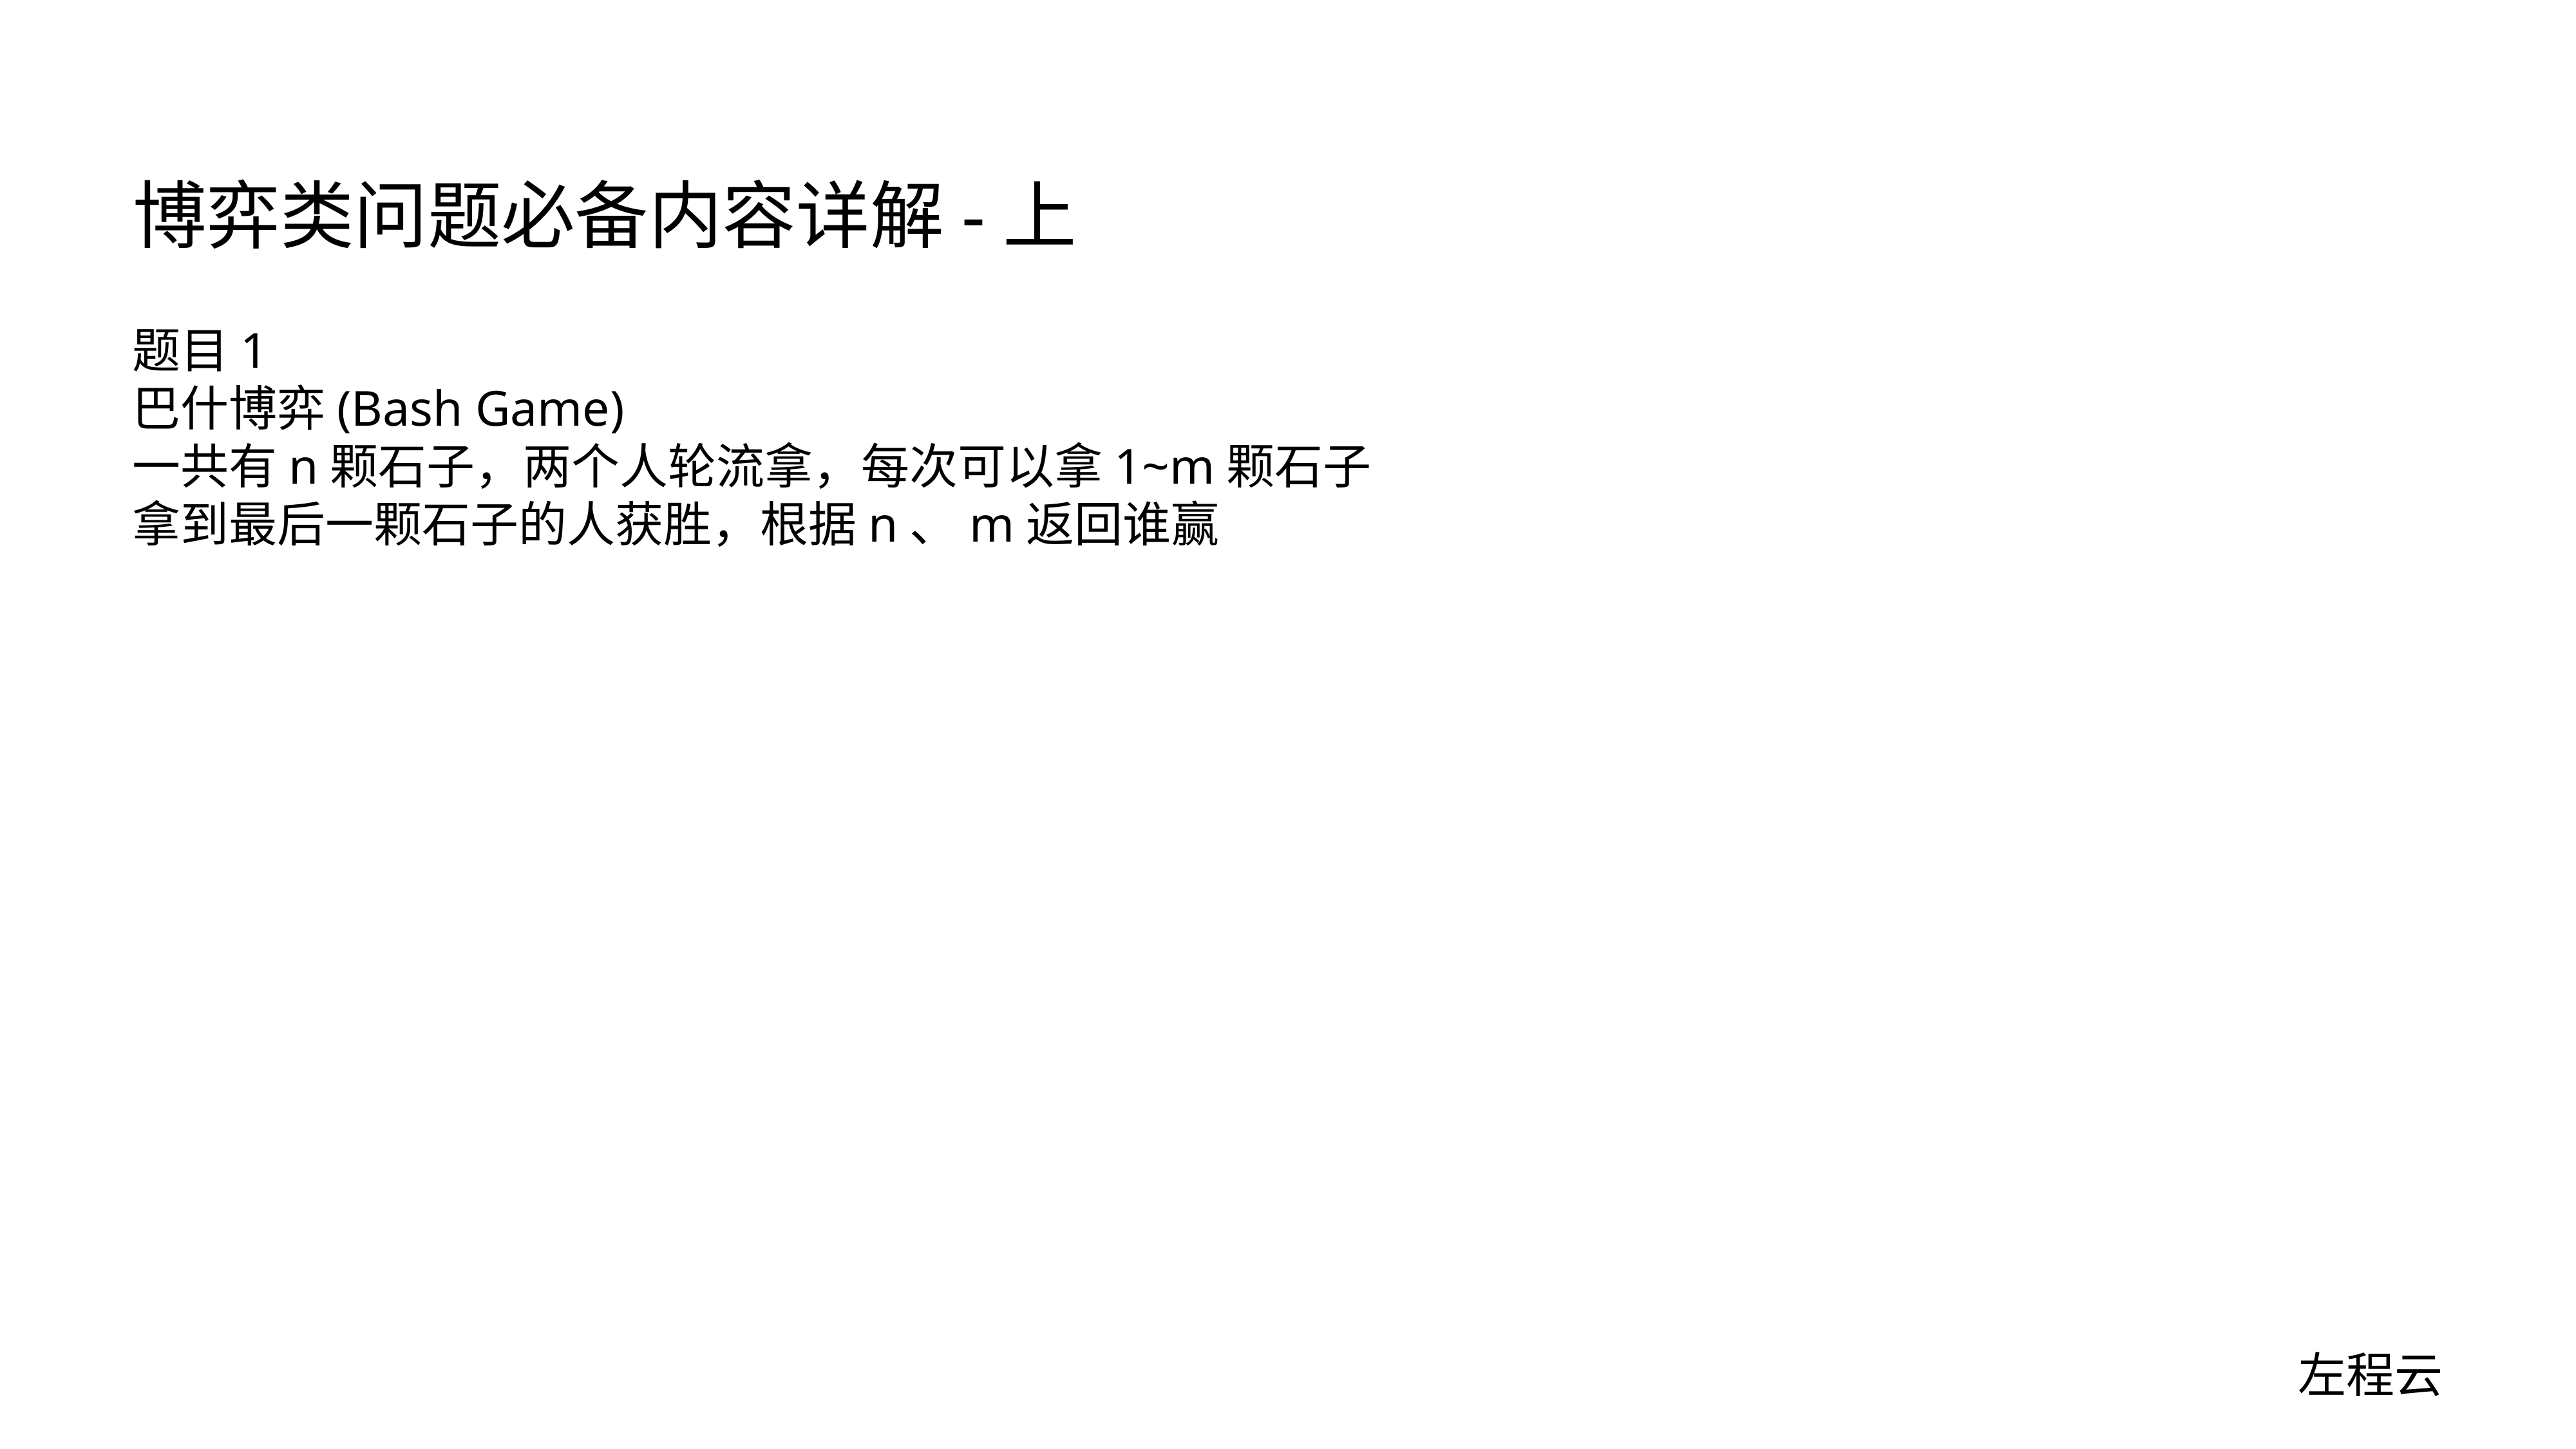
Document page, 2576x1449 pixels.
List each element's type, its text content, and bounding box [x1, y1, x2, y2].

title 博弈类问题必备内容详解-上 [127, 48, 2449, 263]
text_box 左程云 [127, 1339, 2449, 1408]
text_box 题目1 巴什博弈(Bash Game) 一共有n颗石子，两个人轮流拿，每次可以拿1~m颗石子 拿到最后一颗石子的人获胜，根据n、m返回谁赢 [127, 314, 2449, 1304]
